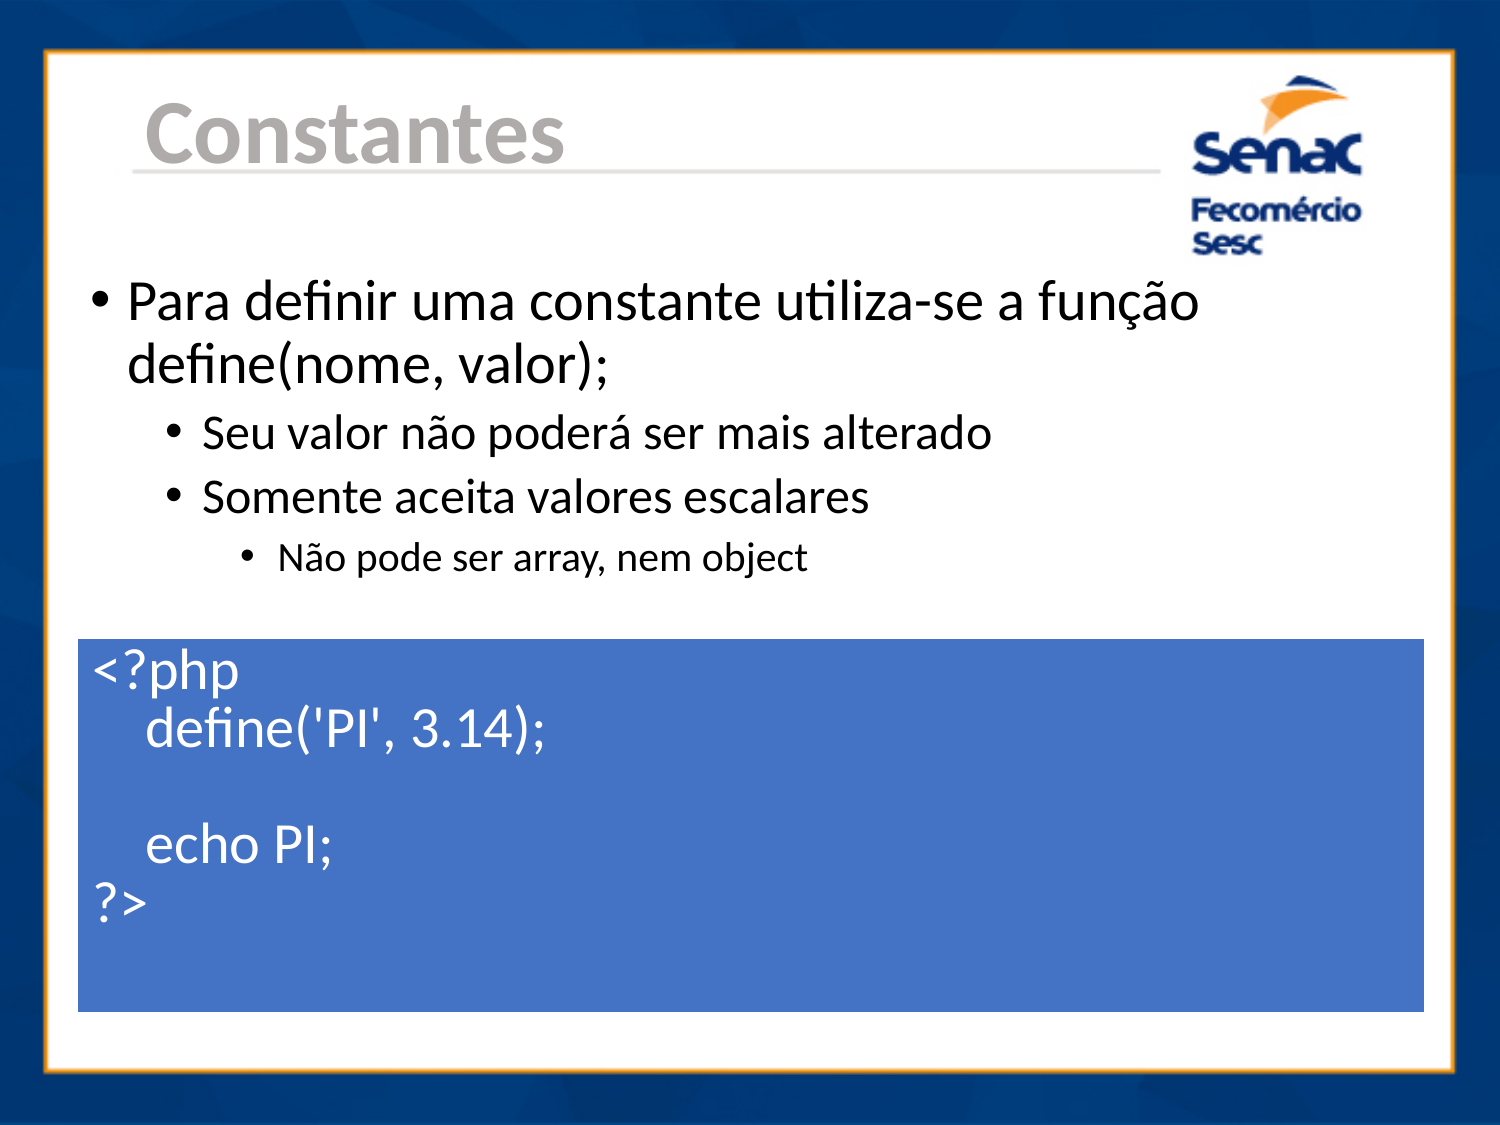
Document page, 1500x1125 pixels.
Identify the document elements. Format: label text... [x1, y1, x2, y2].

text_box Constantes [130, 77, 1130, 191]
list Para definir uma constante utiliza-se a função define(nome, valor); Seu valor não poderá ser mais alterado Somente aceita valores escalares Não pode ser array, nem object [75, 262, 1425, 1005]
picture [0, 0, 1500, 1125]
table_header <?php define('PI', 3.14); echo PI; ?> [78, 639, 1424, 1012]
